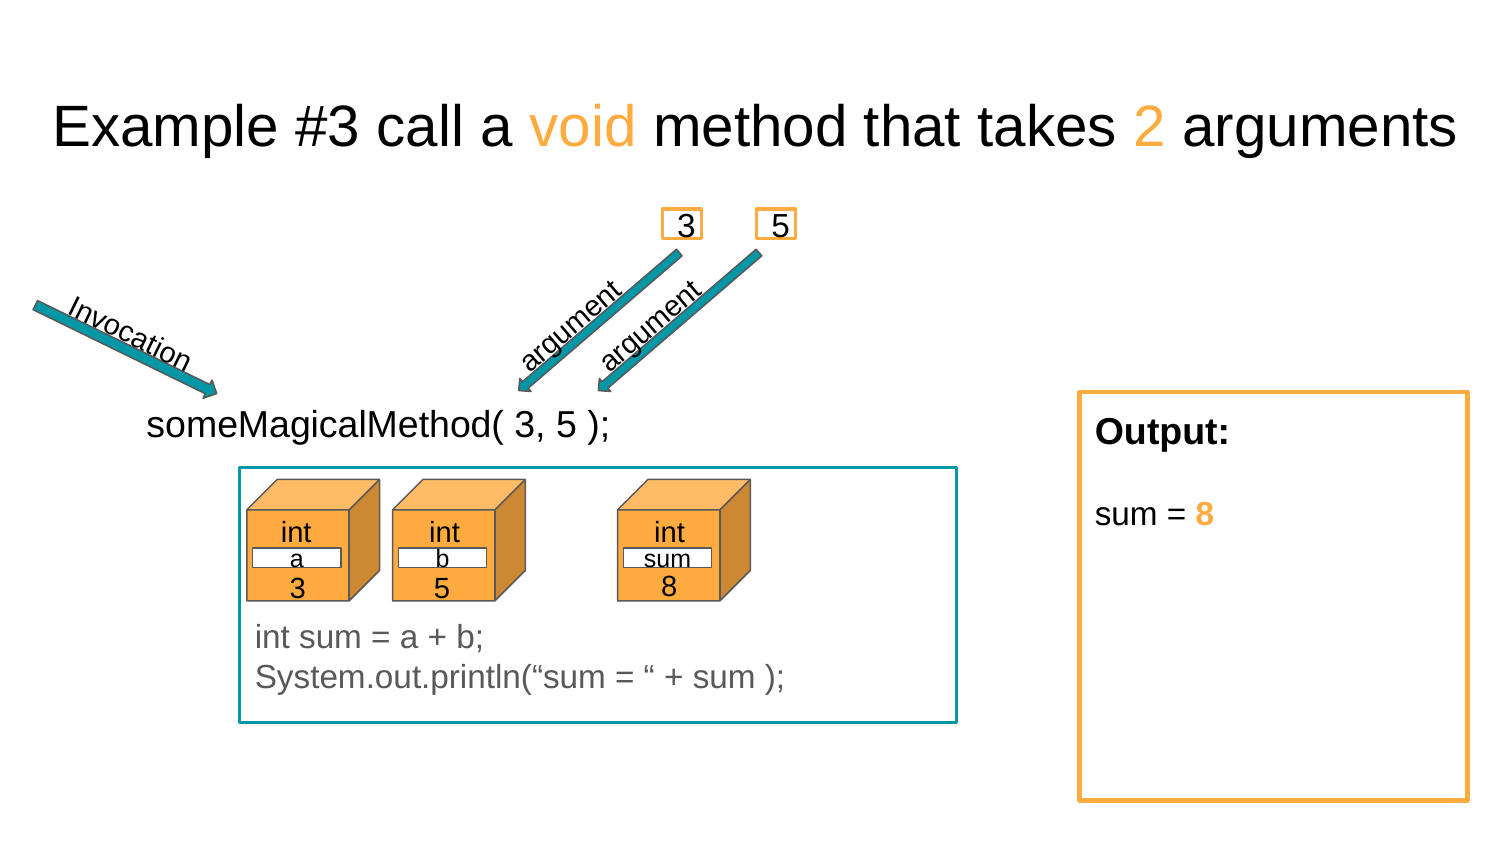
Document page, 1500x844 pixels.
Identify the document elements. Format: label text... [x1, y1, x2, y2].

text_box 8 [646, 569, 686, 600]
text_box a [252, 547, 341, 568]
text_box 5 [418, 571, 459, 602]
text_box int sum = a + b; System.out.println(“sum = “ + sum ); [239, 467, 957, 723]
text_box 3 [662, 209, 702, 239]
text_box argument [598, 249, 762, 392]
text_box Invocation [33, 300, 217, 399]
text_box b [398, 547, 487, 568]
text_box 9 [618, 480, 749, 509]
text_box argument [518, 249, 683, 392]
text_box int [259, 516, 333, 547]
text_box 5 [756, 209, 796, 239]
text_box 3 [274, 571, 314, 602]
text_box sum [623, 547, 712, 568]
title Example #3 call a void method that takes 2 arguments [37, 72, 1484, 167]
list someMagicalMethod( 3, 5 ); [131, 378, 1060, 451]
text_box [246, 479, 380, 601]
text_box b [247, 479, 379, 509]
text_box int [407, 516, 482, 547]
text_box sum [393, 480, 524, 509]
text_box int [632, 516, 707, 547]
text_box [392, 479, 526, 601]
text_box Output: sum = 8 [1079, 391, 1468, 801]
text_box [617, 479, 751, 601]
